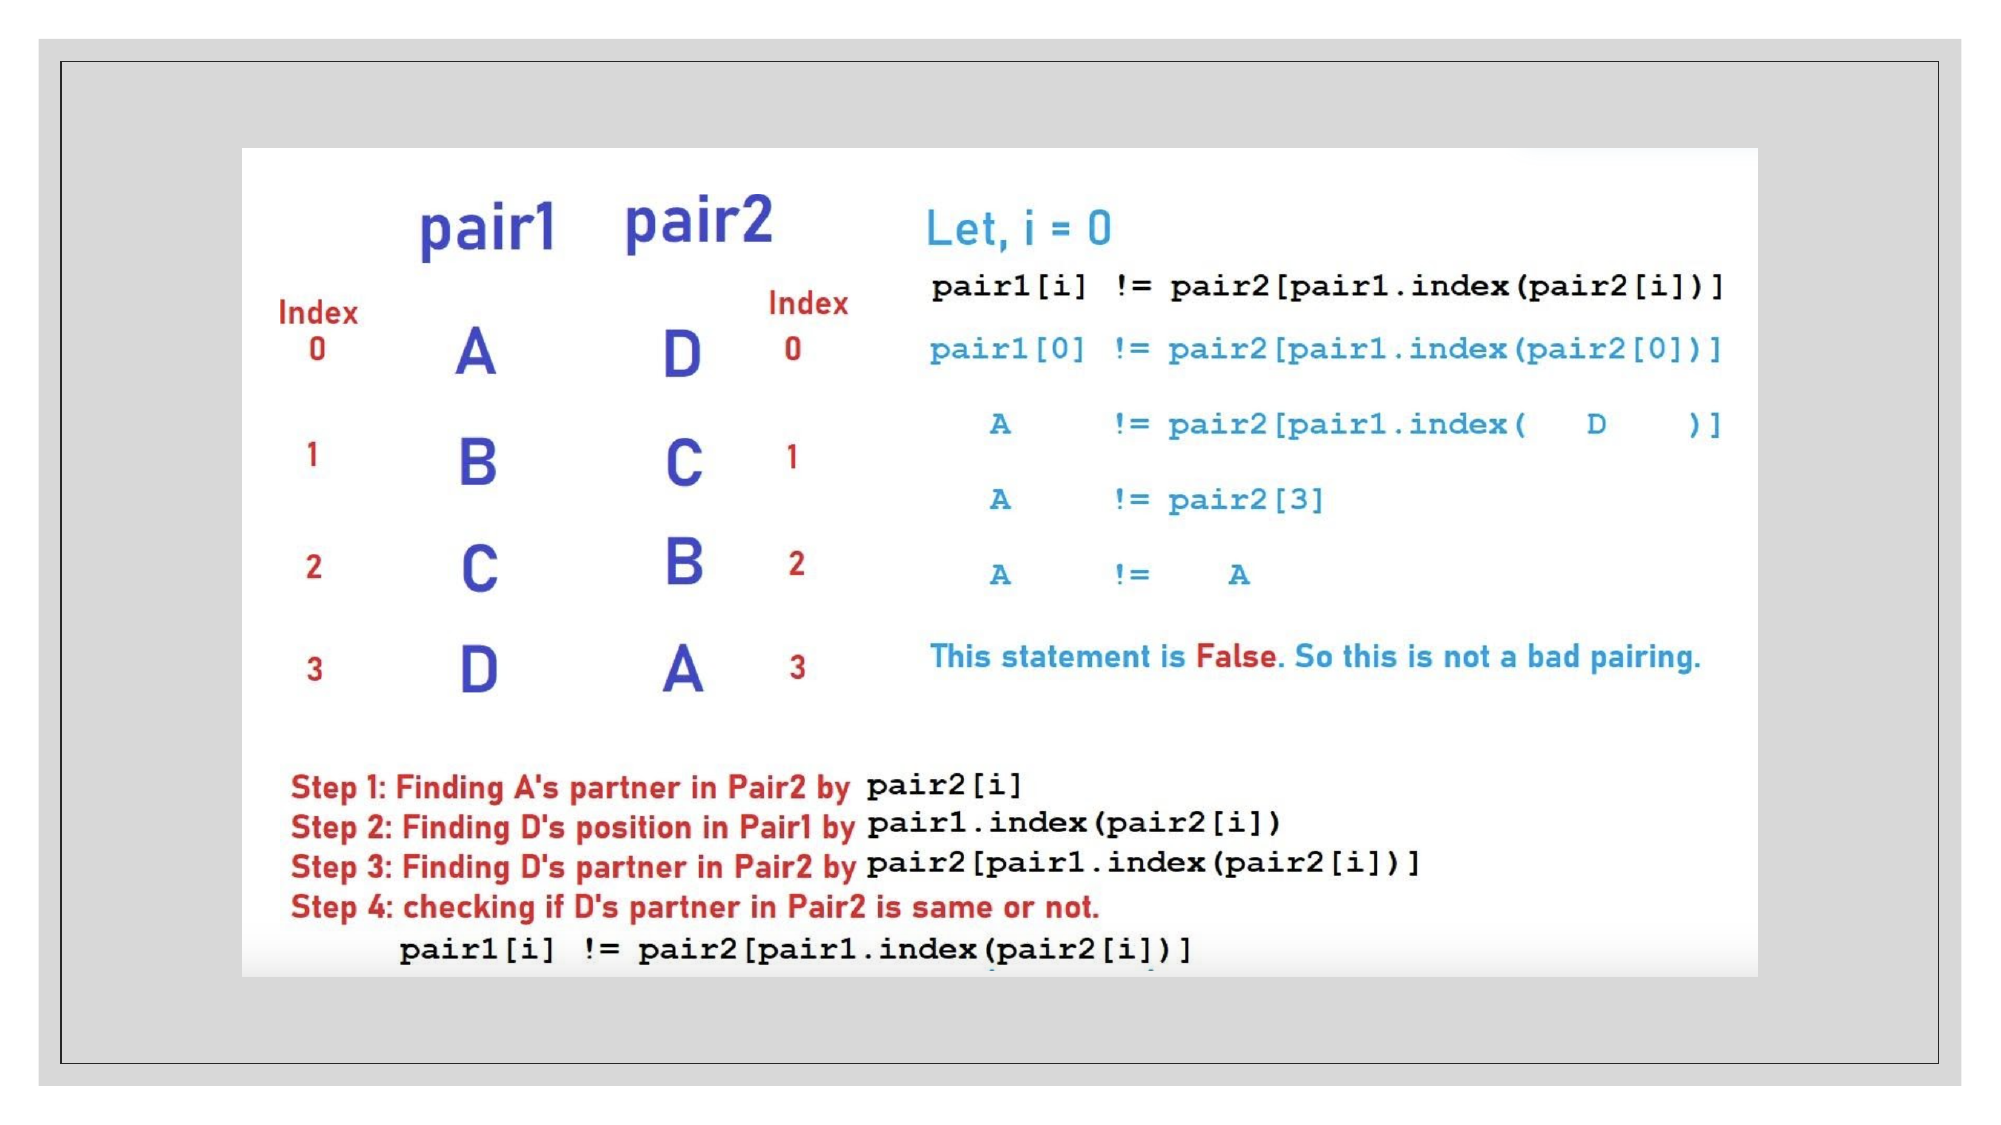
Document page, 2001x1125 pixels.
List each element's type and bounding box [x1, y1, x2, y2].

list [242, 148, 1758, 977]
